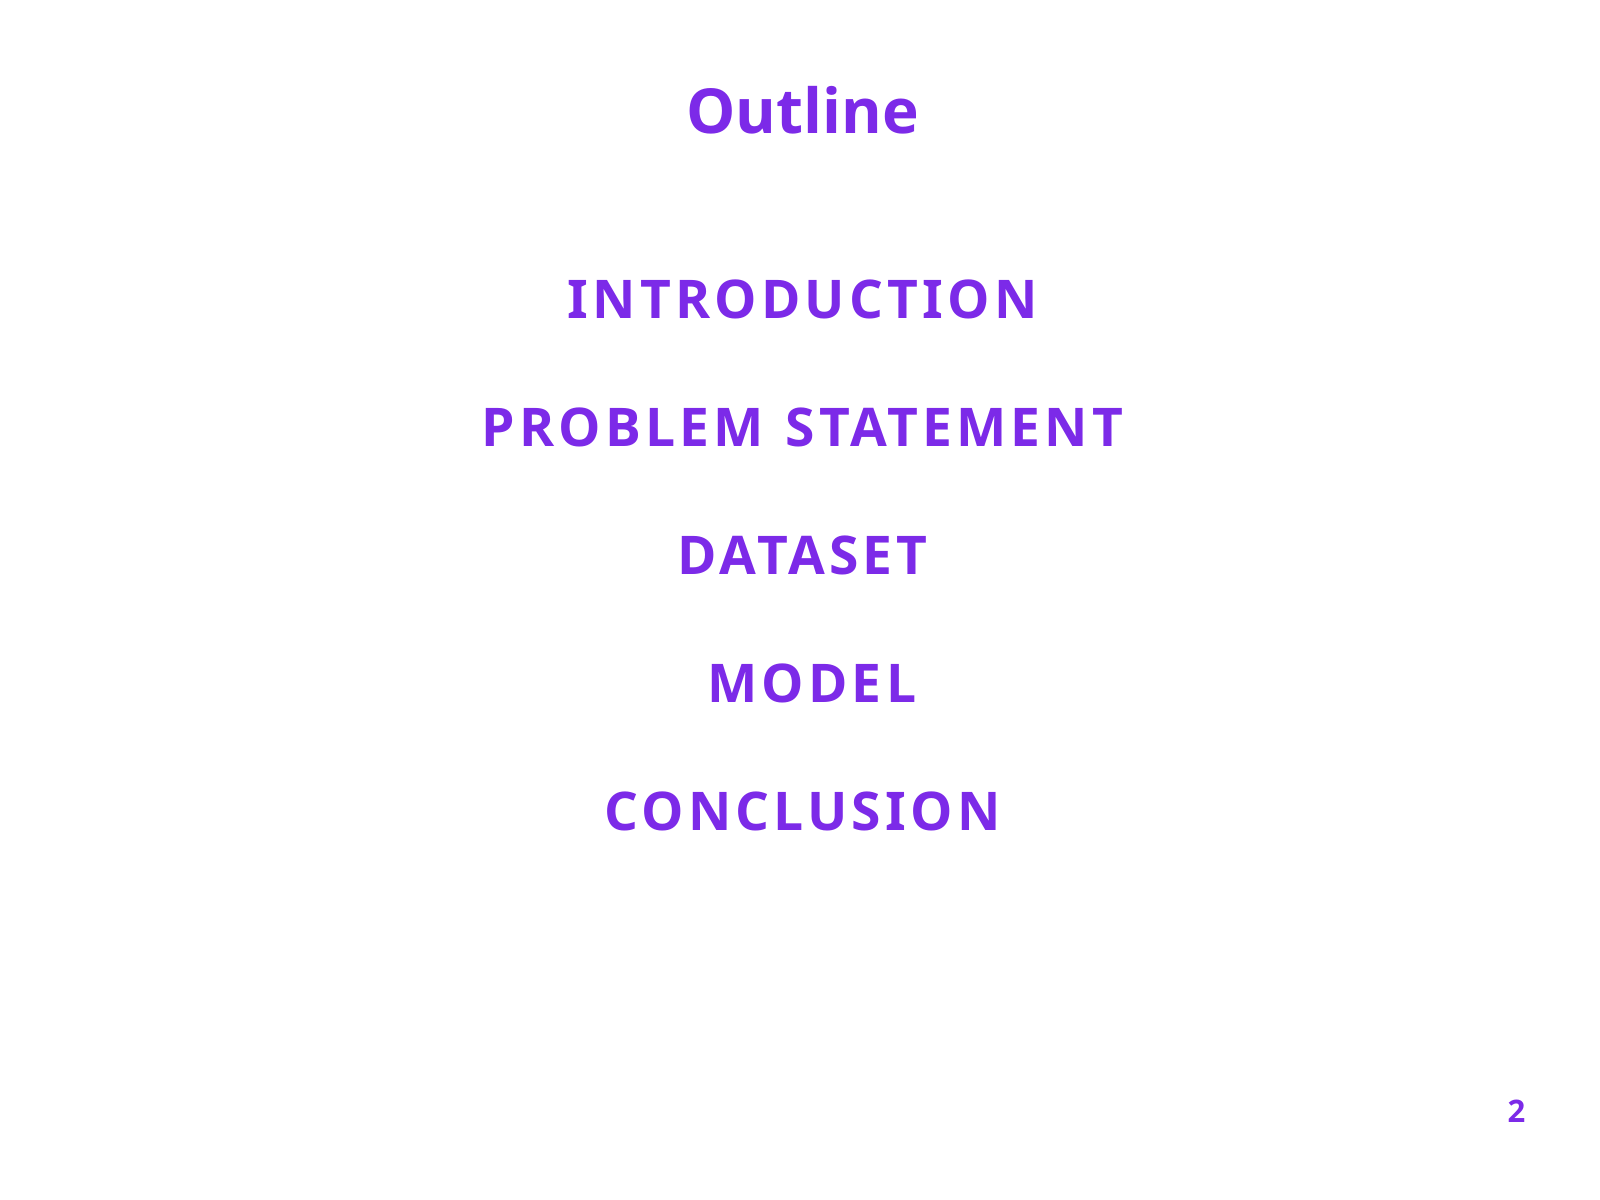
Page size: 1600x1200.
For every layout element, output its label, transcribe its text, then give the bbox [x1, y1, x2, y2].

text_box 2 [1437, 1090, 1526, 1129]
text_box Outline [78, 87, 1527, 147]
text_box INTRODUCTION PROBLEM STATEMENT DATASET MODEL CONCLUSION [78, 265, 1527, 841]
